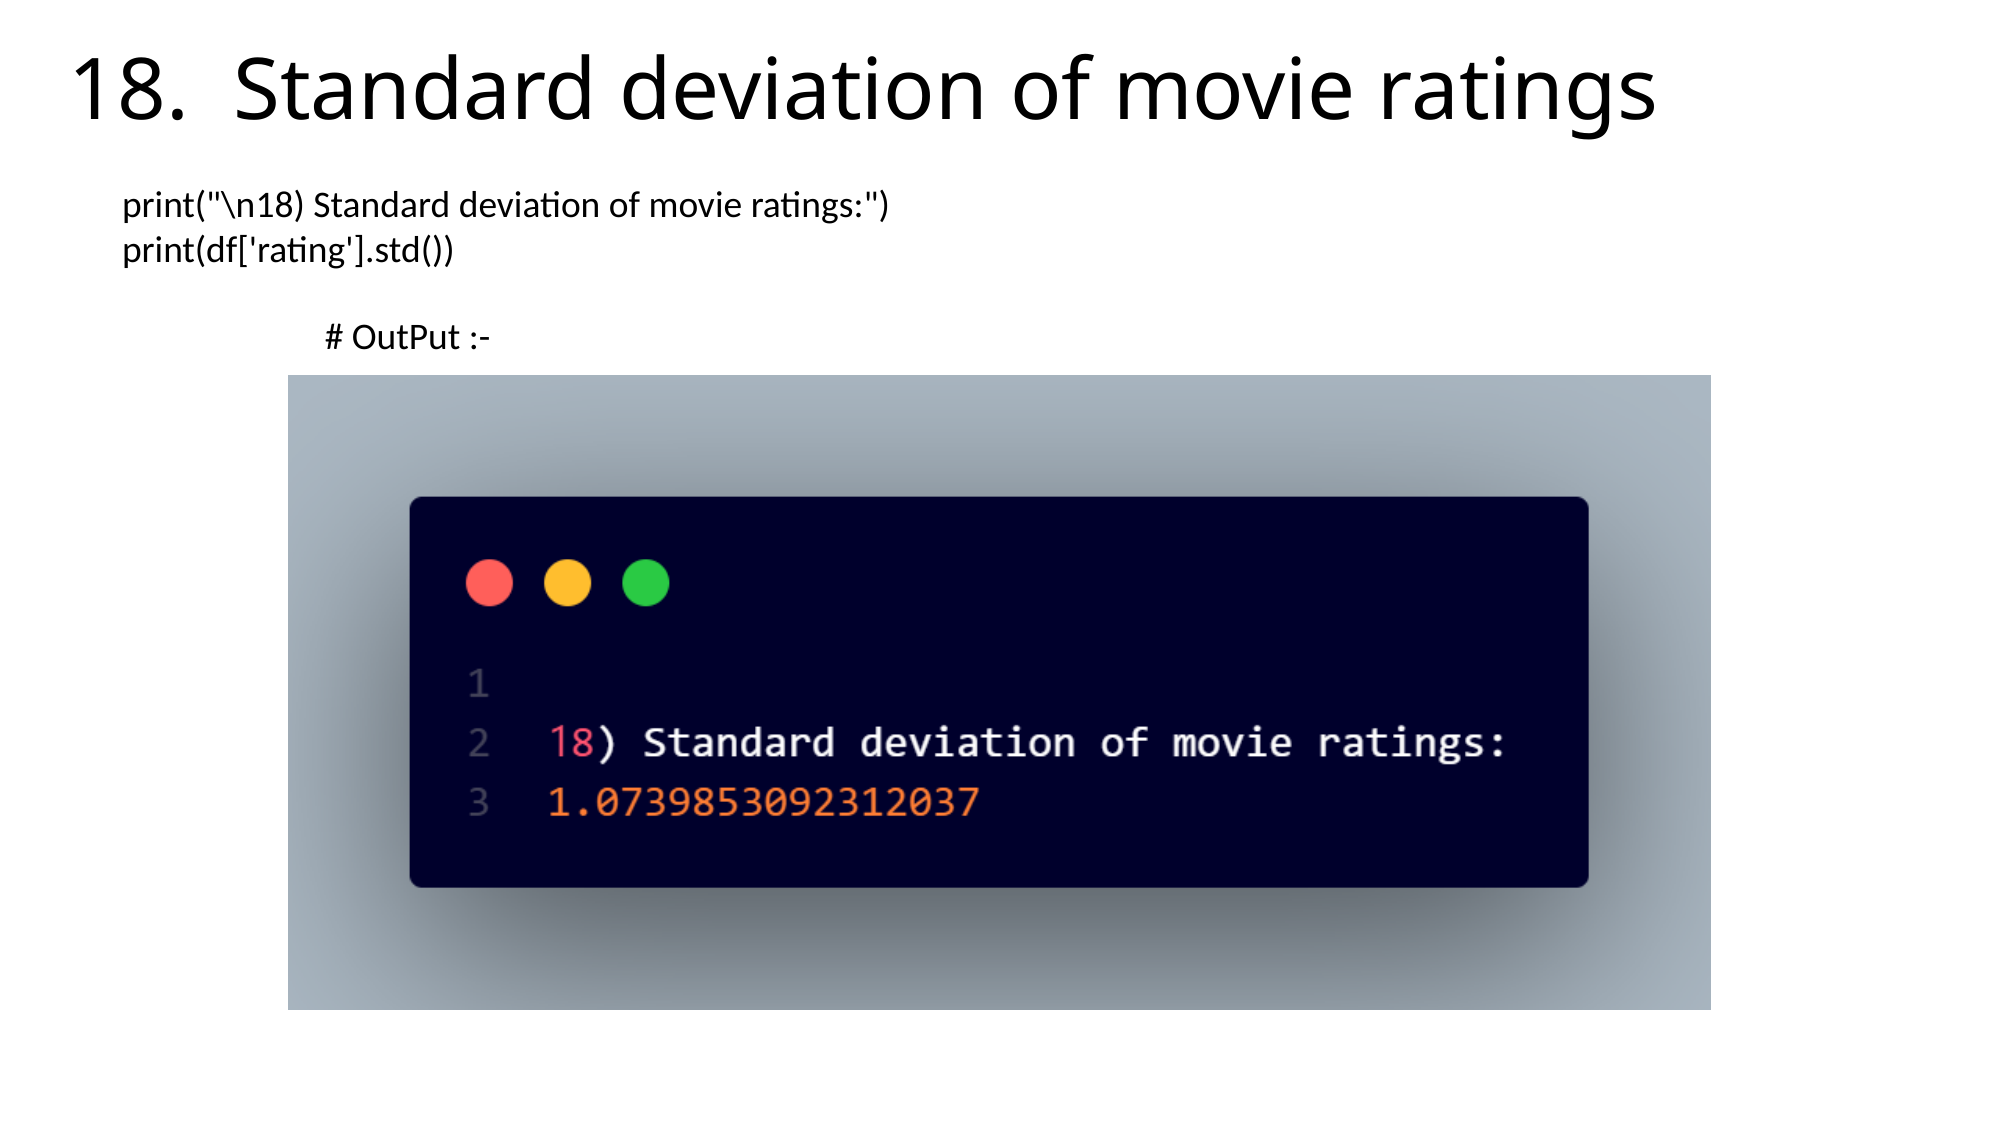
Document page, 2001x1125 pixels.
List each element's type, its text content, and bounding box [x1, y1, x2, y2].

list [288, 375, 1711, 1010]
title 18. Standard deviation of movie ratings [53, 37, 1779, 147]
text_box print("\n18) Standard deviation of movie ratings:") print(df['rating'].std()) [107, 172, 1033, 278]
text_box # OutPut :- [310, 304, 591, 365]
